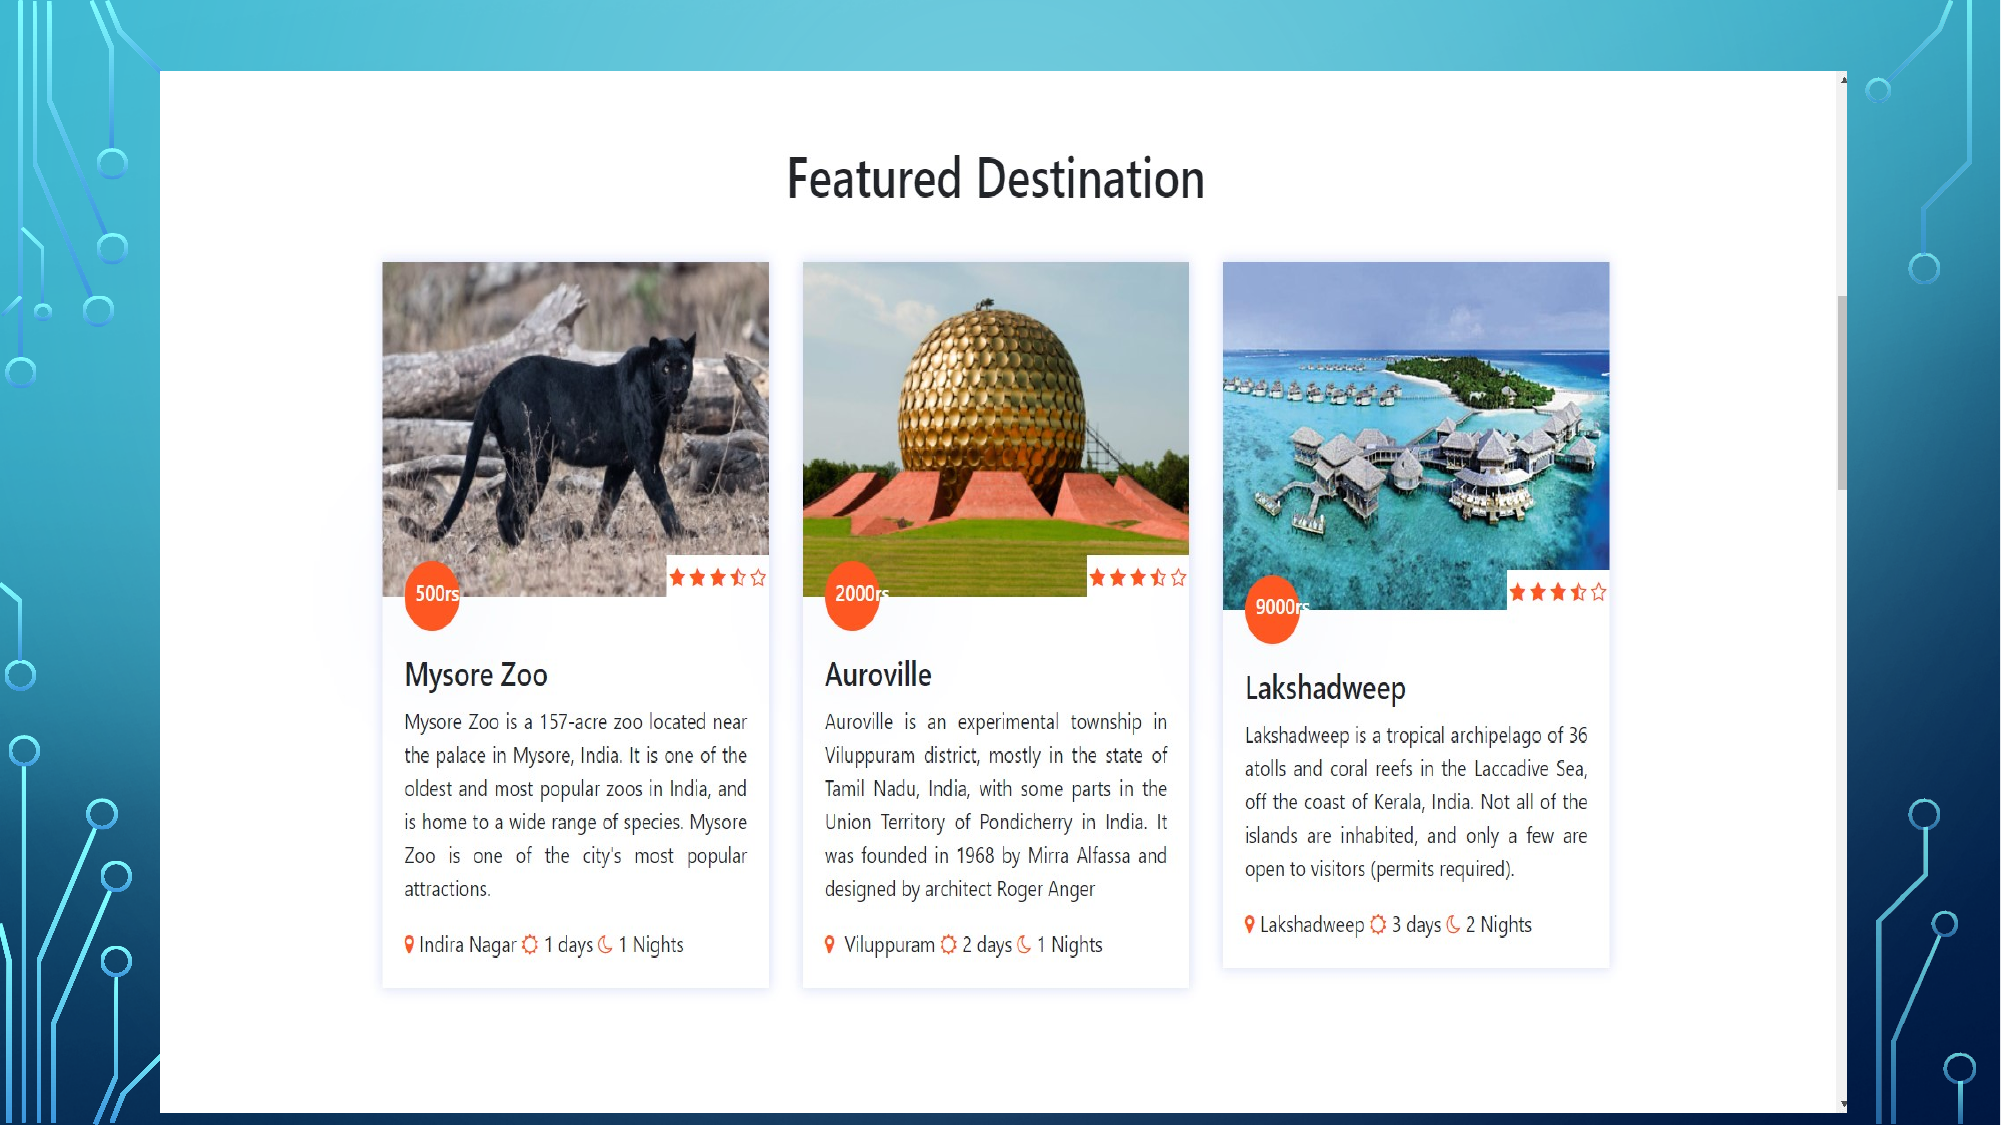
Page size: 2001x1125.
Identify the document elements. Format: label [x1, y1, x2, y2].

list [159, 71, 1847, 1113]
